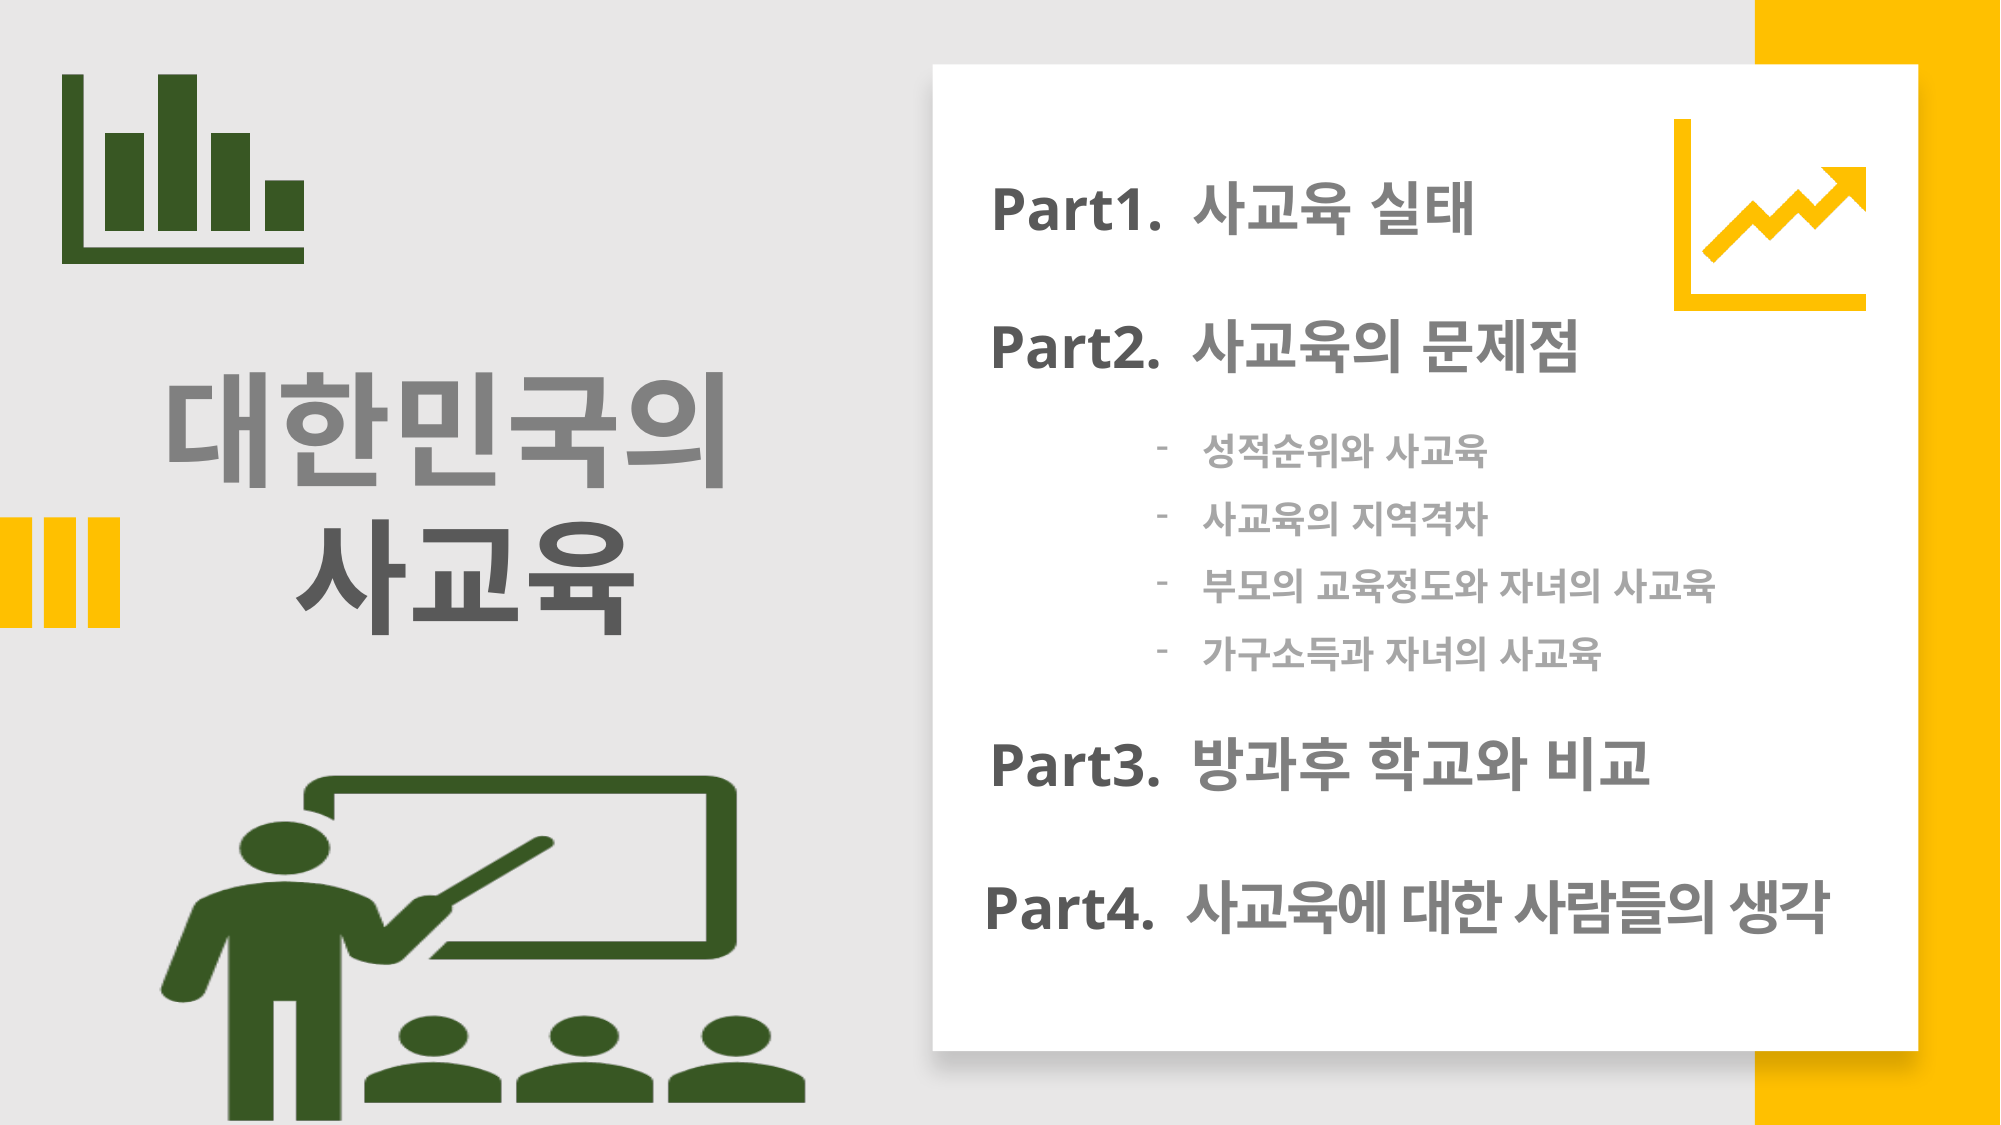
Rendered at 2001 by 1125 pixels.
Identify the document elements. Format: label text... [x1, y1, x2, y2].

text_box 대한민국의 사교육 [32, 361, 901, 754]
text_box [0, 517, 120, 628]
text_box 성적순위와 사교육 사교육의 지역격차 부모의 교육정도와 자녀의 사교육 가구소득과 자녀의 사교육 [1141, 398, 1920, 729]
text_box Part3. 방과후 학교와 비교 [974, 721, 1823, 806]
text_box Part4. 사교육에 대한 사람들의 생각 [968, 863, 1919, 949]
picture [122, 731, 851, 1125]
text_box [0, 0, 1754, 1125]
text_box [1754, 0, 2000, 1125]
text_box Part1. 사교육 실태 [975, 164, 1634, 250]
text_box Part2. 사교육의 문제점 [974, 302, 1823, 388]
picture [1634, 79, 1905, 350]
picture [12, 35, 353, 303]
text_box [932, 63, 1919, 1052]
